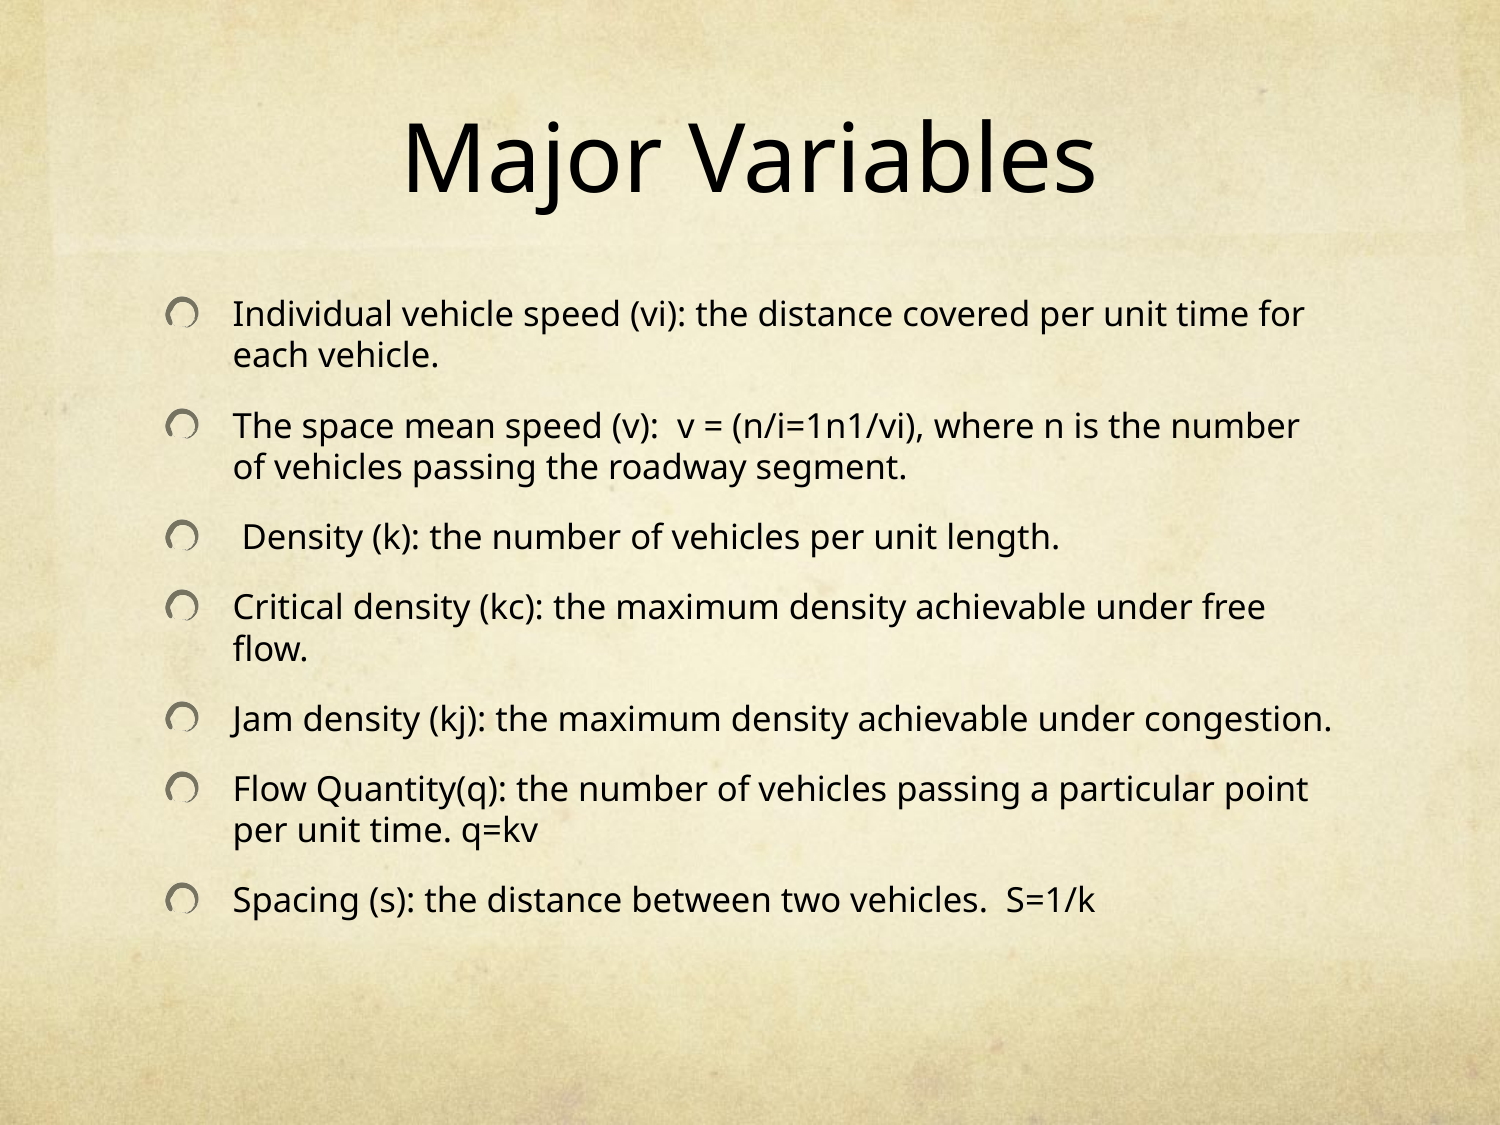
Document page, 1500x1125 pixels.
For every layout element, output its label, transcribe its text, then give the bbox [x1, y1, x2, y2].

picture [0, 0, 1500, 1125]
title Major Variables [150, 82, 1350, 225]
list Individual vehicle speed (vi): the distance covered per unit time for each vehicle. The space mean speed (v): v = (n/i=1n1/vi), where n is the number of vehicles passing the roadway segment. Density (k): the number of vehicles per unit length. Critical density (kc): the maximum density achievable under free flow. Jam density (kj): the maximum density achievable under congestion. Flow Quantity(q): the number of vehicles passing a particular point per unit time. q=kv Spacing (s): the distance between two vehicles. S=1/k [150, 284, 1350, 950]
